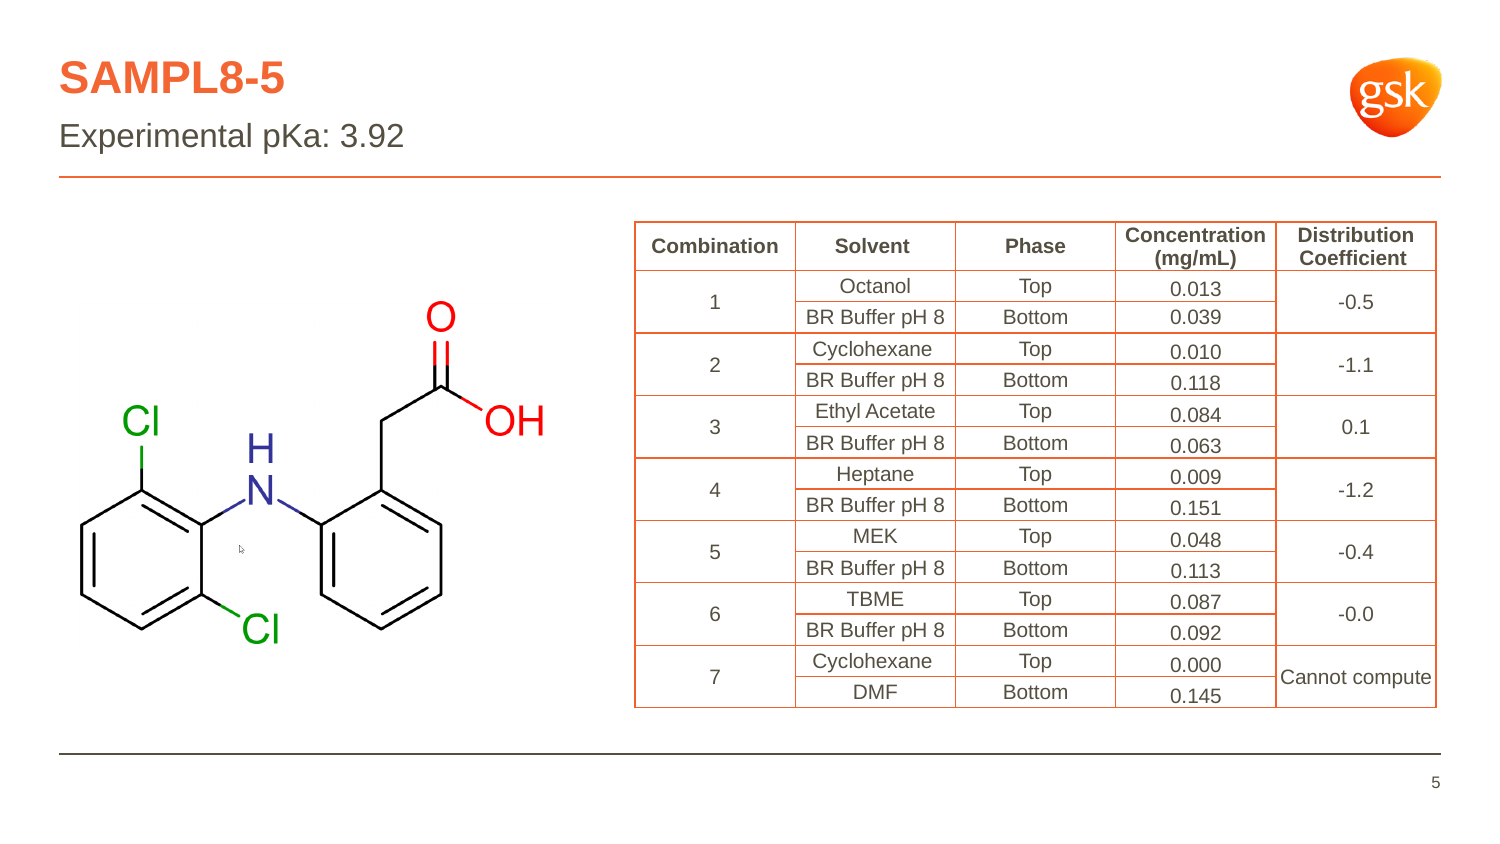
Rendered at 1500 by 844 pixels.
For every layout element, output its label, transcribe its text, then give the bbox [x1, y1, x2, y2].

table_cell -0.5 [1277, 271, 1435, 332]
table_cell BR Buffer pH 8 [796, 427, 955, 457]
table_cell -1.1 [1277, 334, 1435, 395]
table_cell 4 [636, 459, 795, 520]
table_cell 0.145 [1116, 677, 1275, 707]
table_cell Top [956, 459, 1115, 488]
table_cell 0.010 [1116, 334, 1275, 363]
table_cell 2 [636, 334, 795, 395]
picture [74, 299, 556, 648]
table_cell Heptane [796, 459, 955, 488]
table_header Combination [636, 223, 795, 270]
table_cell Bottom [956, 615, 1115, 645]
table_cell BR Buffer pH 8 [796, 615, 955, 645]
table_cell MEK [796, 521, 955, 551]
table_cell Bottom [956, 427, 1115, 457]
table_cell 7 [636, 646, 795, 707]
table_cell 0.009 [1116, 459, 1275, 488]
table_cell 0.000 [1116, 646, 1275, 676]
table_cell -0.4 [1277, 521, 1435, 582]
table_cell Cyclohexane [796, 646, 955, 676]
title SAMPL8-5 [58, 47, 1302, 103]
table_cell Octanol [796, 271, 955, 301]
table_cell 0.048 [1116, 521, 1275, 551]
table_cell 0.113 [1116, 552, 1275, 582]
table_cell 0.1 [1277, 396, 1435, 457]
table_cell 1 [636, 271, 795, 332]
table_cell 0.013 [1116, 271, 1275, 301]
table_cell 6 [636, 583, 795, 645]
table_cell BR Buffer pH 8 [796, 490, 955, 520]
table_cell 0.087 [1116, 583, 1275, 613]
table_cell 0.092 [1116, 615, 1275, 645]
table_cell 0.039 [1116, 302, 1275, 332]
table_cell DMF [796, 677, 955, 707]
table_cell -0.0 [1277, 583, 1435, 645]
picture [1333, 38, 1457, 157]
table_cell Top [956, 646, 1115, 676]
table_cell -1.2 [1277, 459, 1435, 520]
table_cell Ethyl Acetate [796, 396, 955, 426]
table_header Phase [956, 223, 1115, 270]
table_header Solvent [796, 223, 955, 270]
table_cell Top [956, 271, 1115, 301]
table_cell Top [956, 583, 1115, 613]
table_cell Cannot compute [1277, 646, 1435, 707]
table_cell TBME [796, 583, 955, 613]
table_cell 0.063 [1116, 427, 1275, 457]
table_cell Top [956, 396, 1115, 426]
table_cell Bottom [956, 365, 1115, 395]
table_cell 0.084 [1116, 396, 1275, 426]
table_cell 0.151 [1116, 490, 1275, 520]
table_cell BR Buffer pH 8 [796, 552, 955, 582]
table_cell Bottom [956, 552, 1115, 582]
table_cell Bottom [956, 302, 1115, 332]
table_cell 5 [636, 521, 795, 582]
table_cell 3 [636, 396, 795, 457]
table_cell BR Buffer pH 8 [796, 302, 955, 332]
table_cell Cyclohexane [796, 334, 955, 363]
table_cell Top [956, 334, 1115, 363]
table_cell 0.118 [1116, 365, 1275, 395]
text_box Experimental pKa: 3.92 [58, 113, 1302, 160]
table_cell Top [956, 521, 1115, 551]
table_cell Bottom [956, 490, 1115, 520]
table_header Concentration (mg/mL) [1116, 223, 1275, 270]
slide_number 5 [1304, 771, 1441, 817]
table_cell Bottom [956, 677, 1115, 707]
table_cell BR Buffer pH 8 [796, 365, 955, 395]
table_header Distribution Coefficient [1277, 223, 1435, 270]
